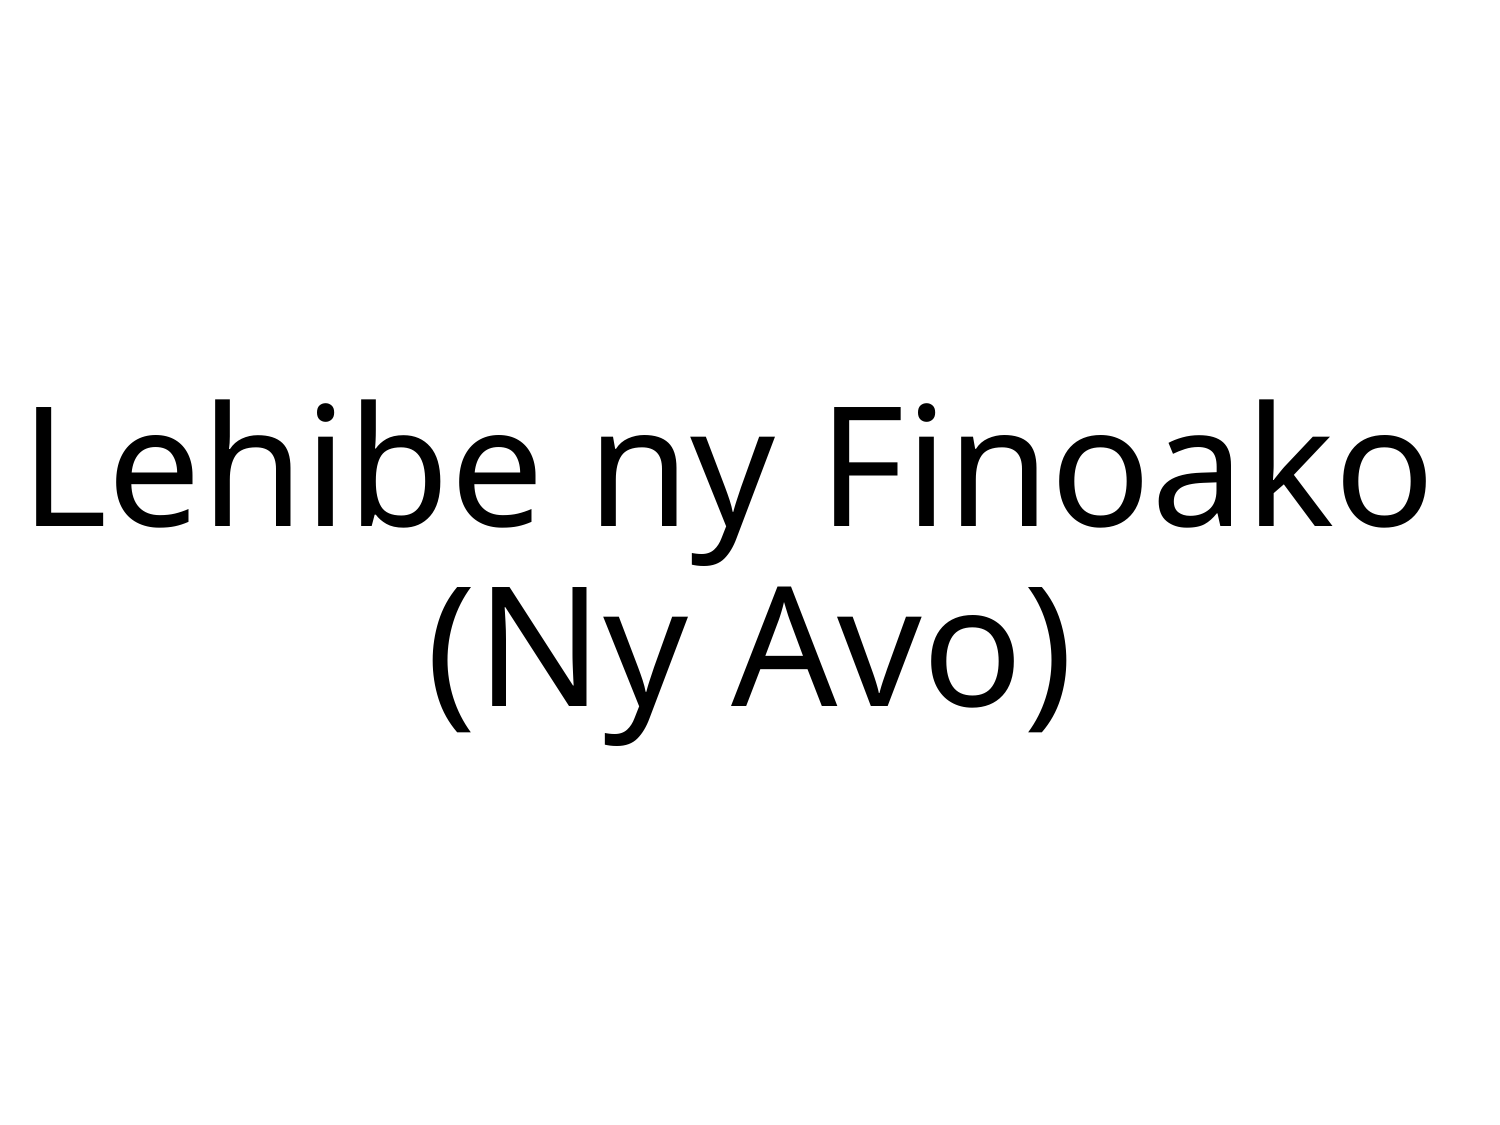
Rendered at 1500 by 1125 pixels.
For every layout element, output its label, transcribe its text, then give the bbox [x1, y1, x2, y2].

title Lehibe ny Finoako (Ny Avo) [0, 0, 1500, 1125]
